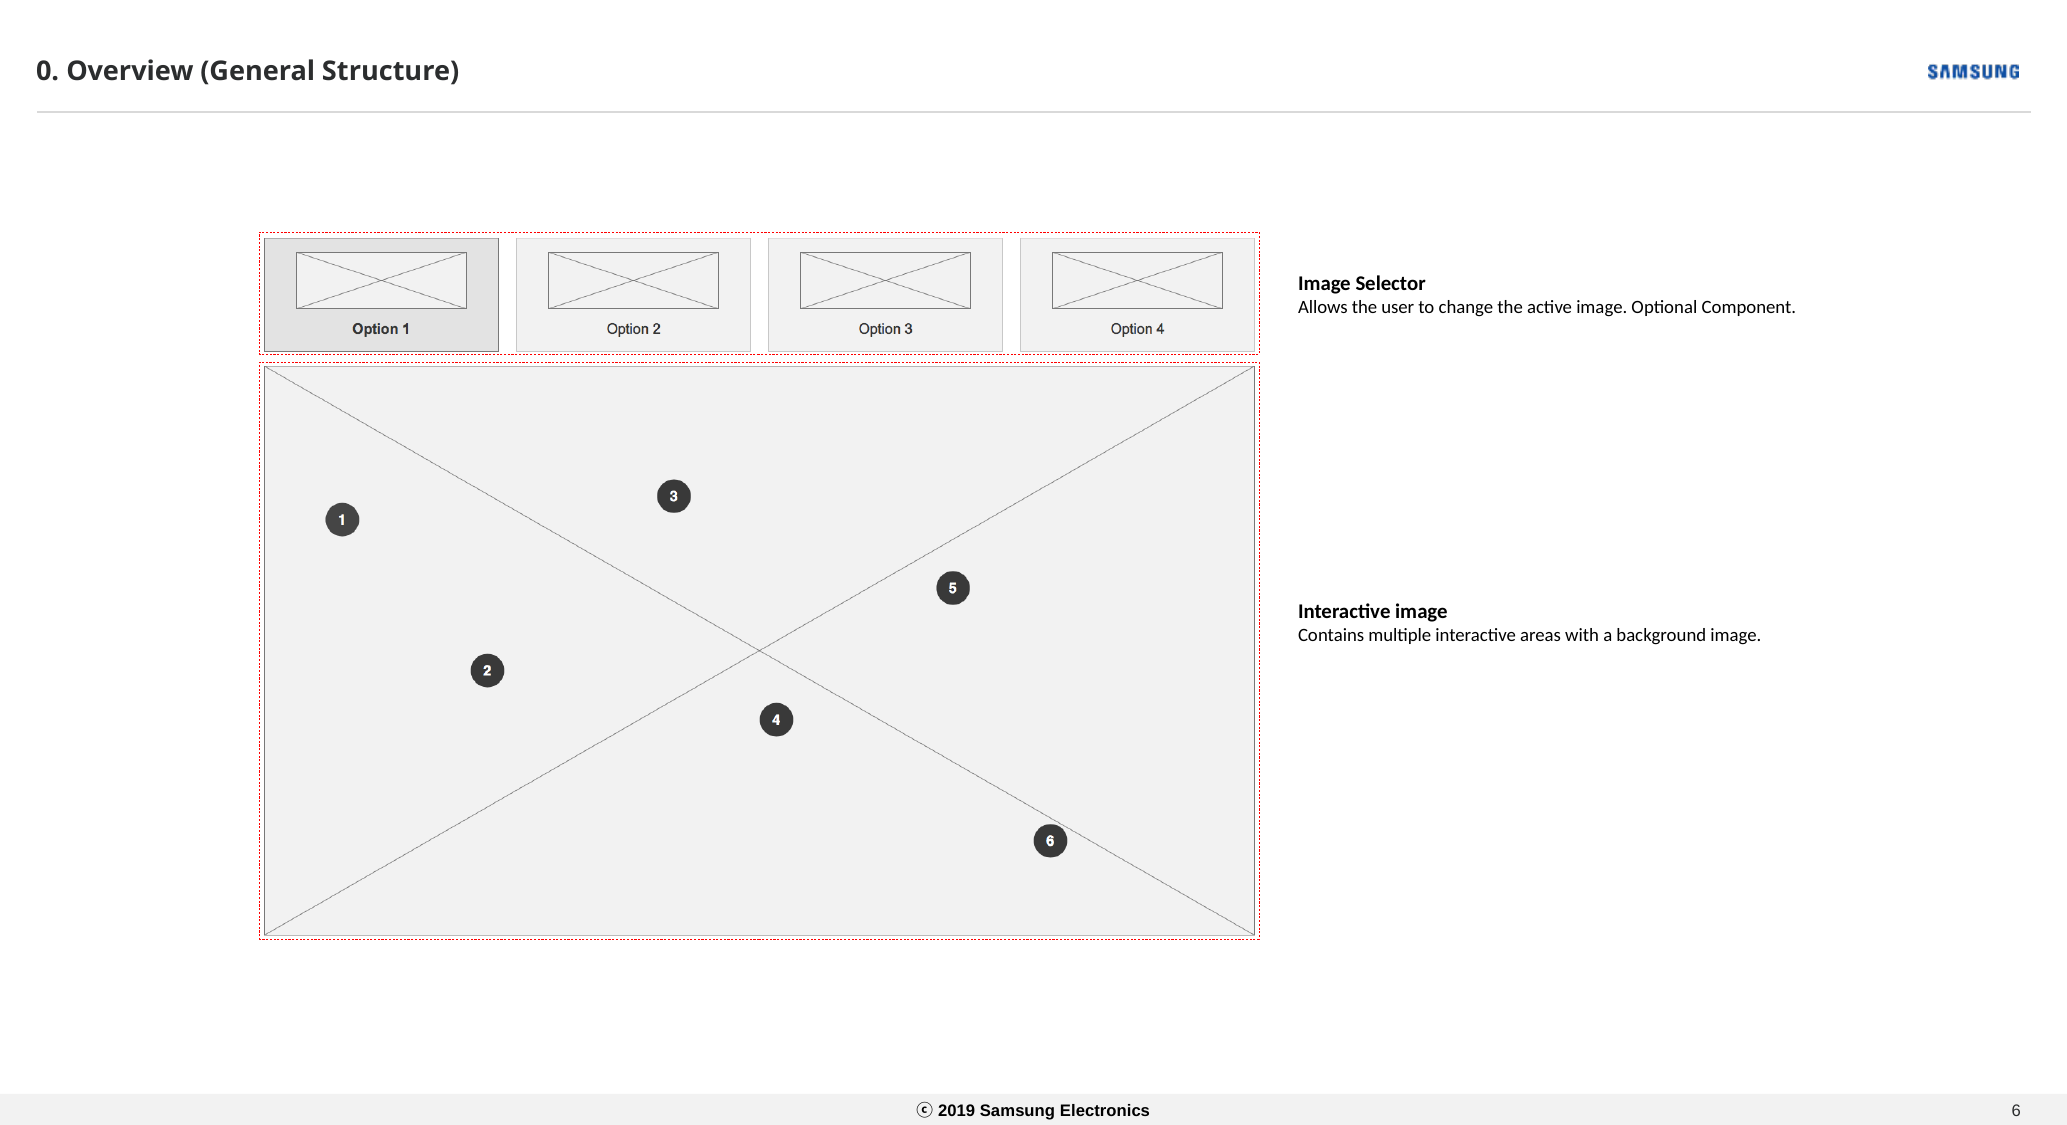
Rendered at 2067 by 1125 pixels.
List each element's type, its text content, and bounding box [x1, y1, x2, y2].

text_box Image Selector Allows the user to change the active image. Optional Component. [1283, 261, 1877, 325]
picture [248, 226, 1273, 955]
text_box 0. Overview (General Structure) [21, 25, 715, 113]
text_box Interactive image Contains multiple interactive areas with a background image. [1283, 590, 1877, 653]
picture [1928, 41, 2019, 102]
